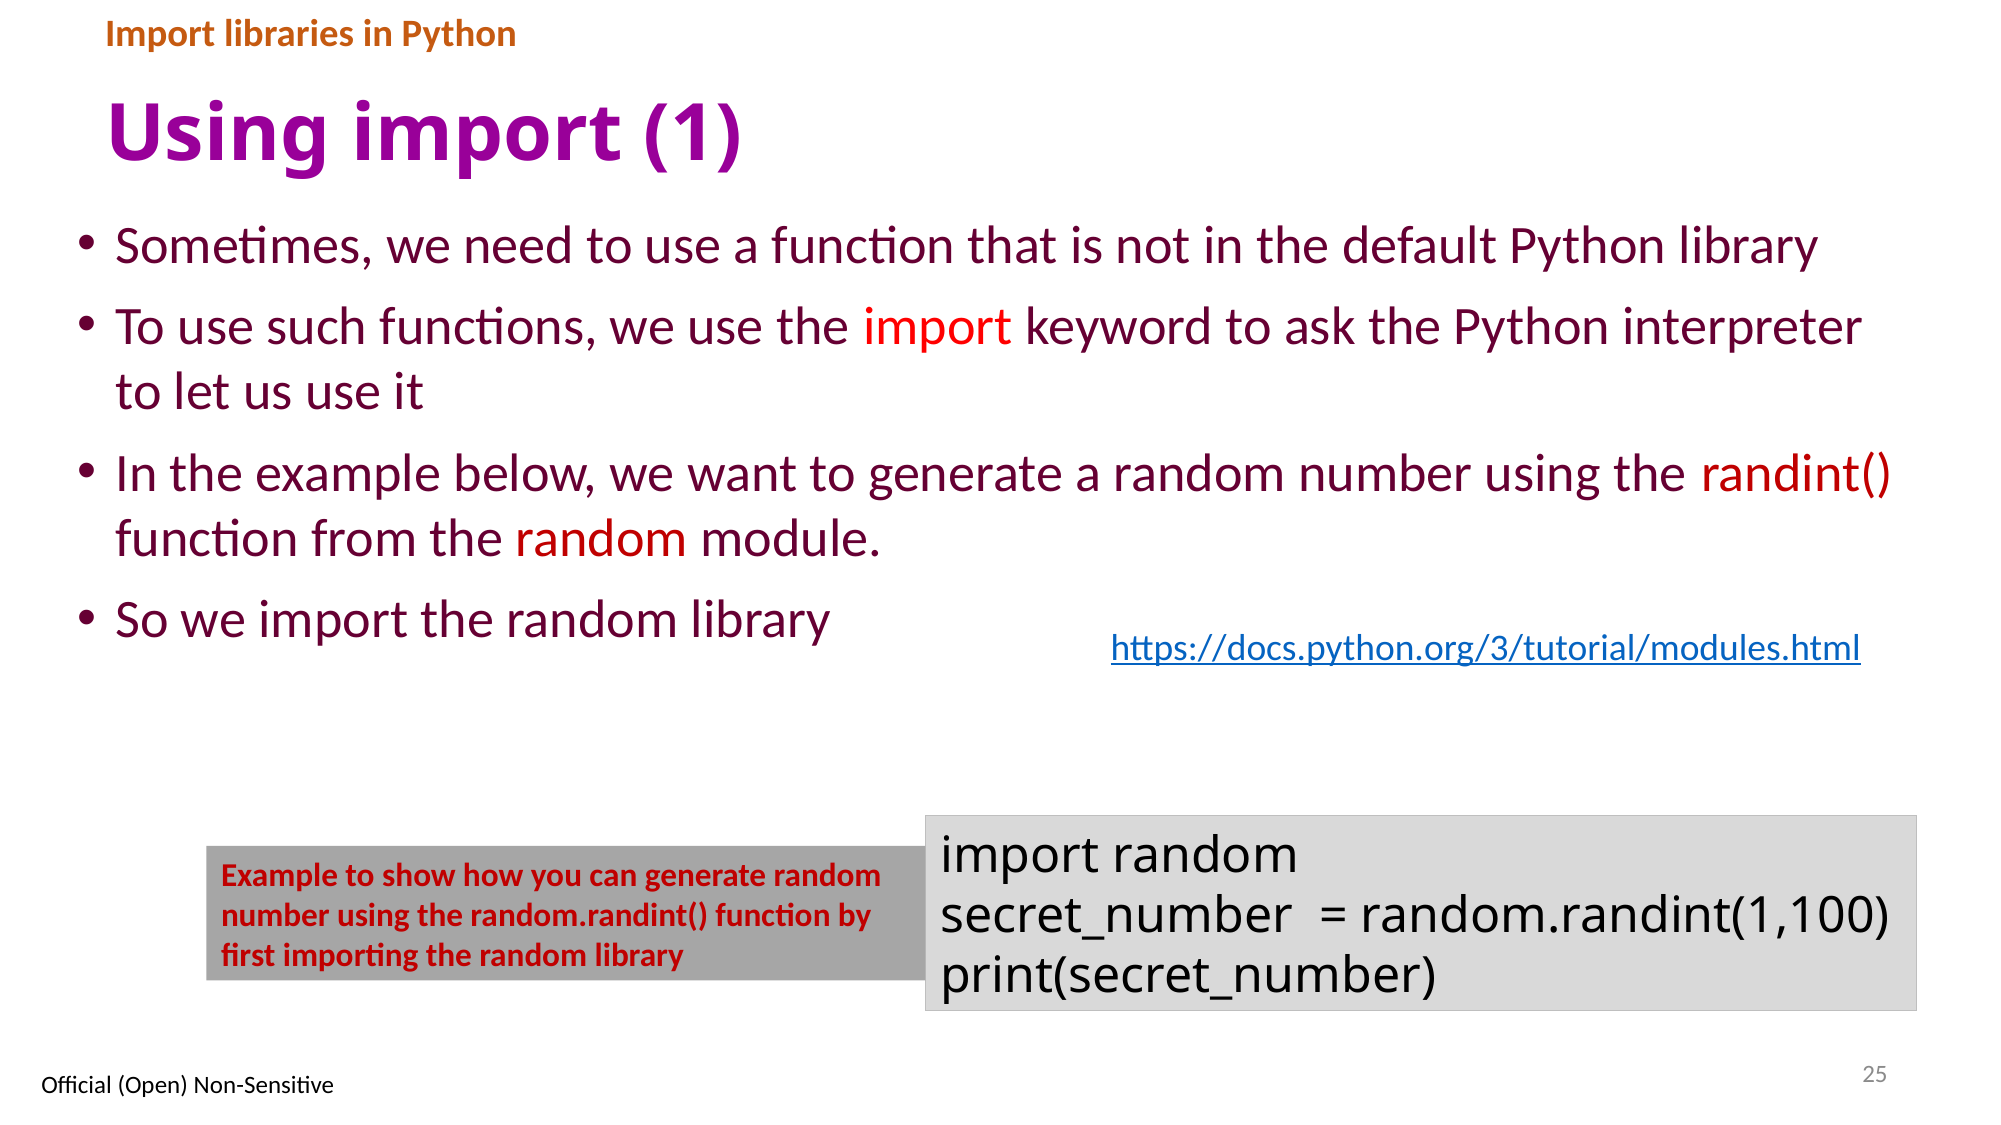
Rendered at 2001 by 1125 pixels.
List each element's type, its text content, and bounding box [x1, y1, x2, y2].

title Using import (1) [90, 61, 1903, 201]
text_box Example to show how you can generate random number using the random.randint() function by first importing the random library [206, 845, 926, 981]
text_box Official (Open) Non-Sensitive [26, 1063, 363, 1103]
slide_number 25 [1412, 1042, 1903, 1103]
list Sometimes, we need to use a function that is not in the default Python library To use such functions, we use the import keyword to ask the Python interpreter to let us use it In the example below, we want to generate a random number using the randint() function from the random module. So we import the random library [62, 201, 1930, 700]
text_box import random secret_number = random.randint(1,100) print(secret_number) [925, 815, 1917, 1011]
list Import libraries in Python [90, 0, 1641, 62]
text_box https://docs.python.org/3/tutorial/modules.html [1095, 615, 1877, 676]
